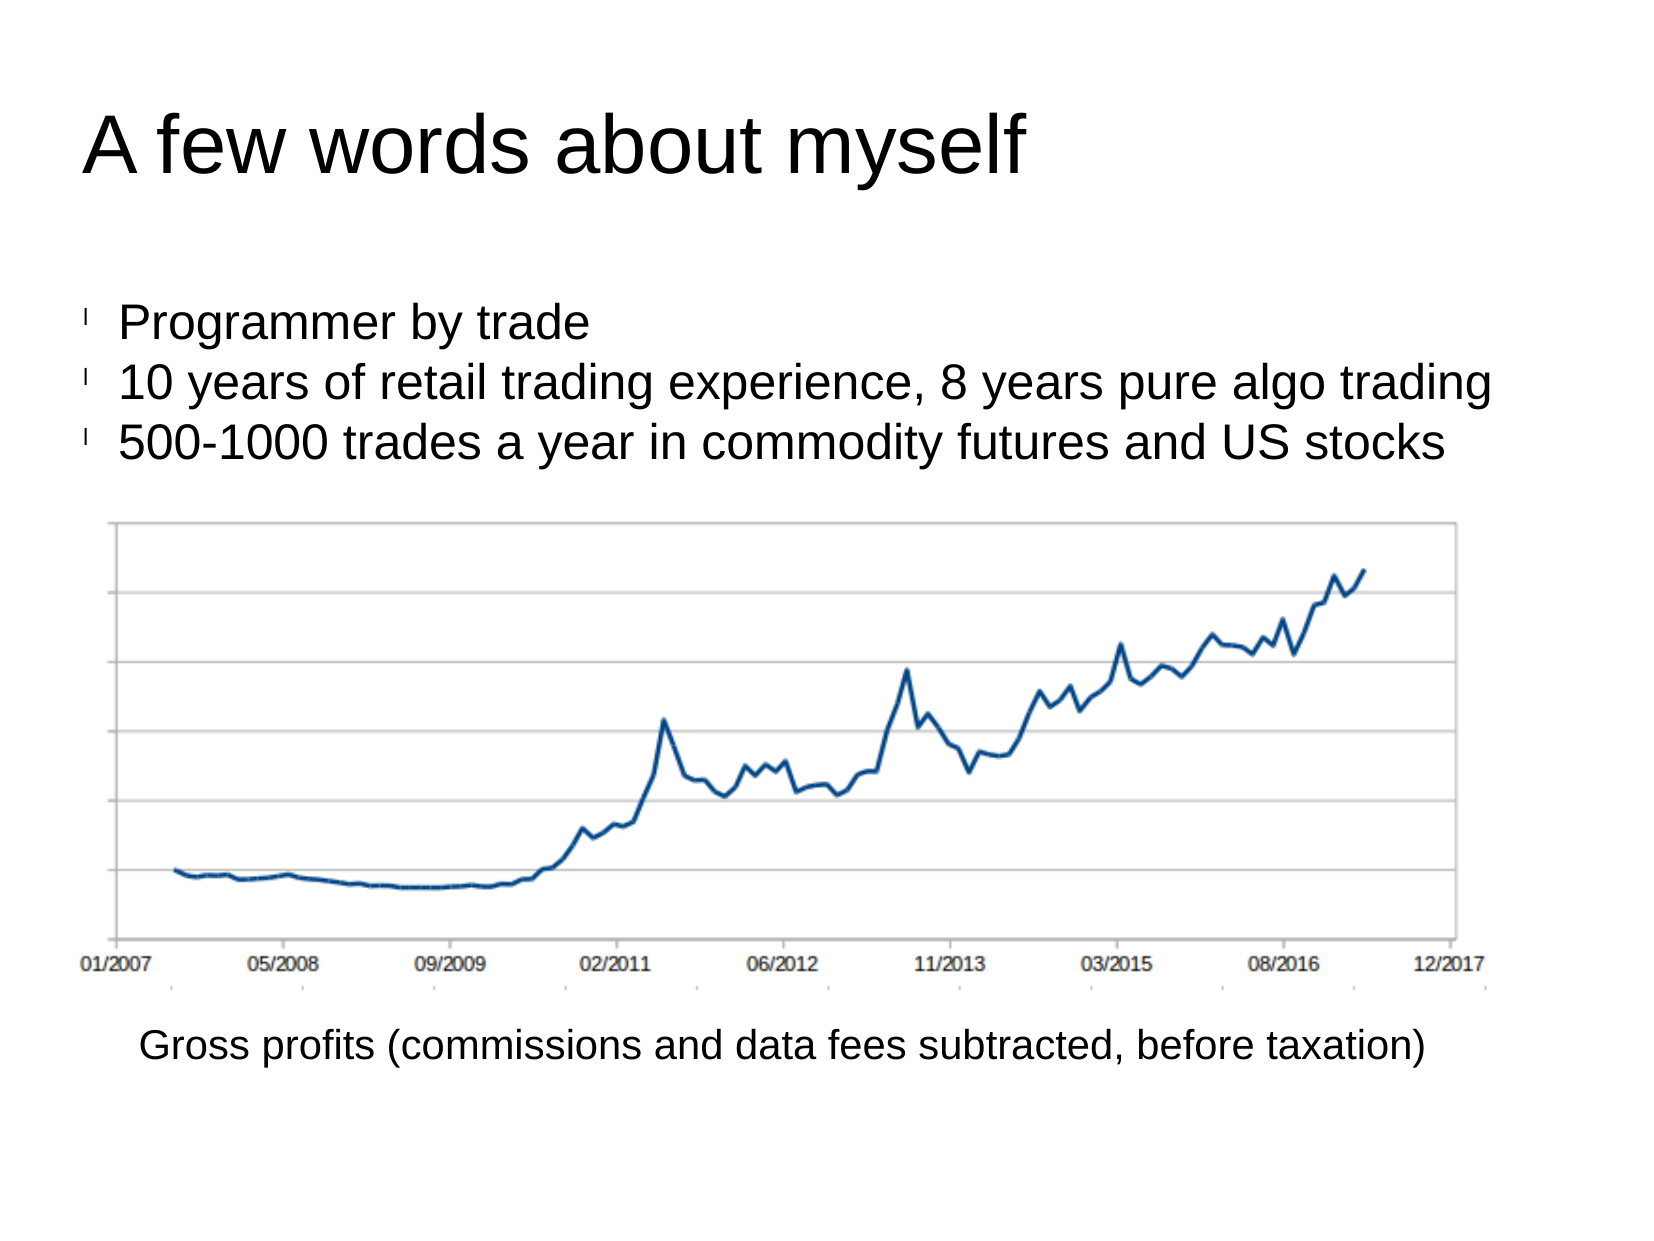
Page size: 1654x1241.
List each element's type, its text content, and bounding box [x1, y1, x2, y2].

text_box A few words about myself Programmer by trade 10 years of retail trading experience, 8 years pure algo trading 500-1000 trades a year in commodity futures and US stocks Gross profits (commissions and data fees subtracted, before taxation) [82, 90, 1571, 1155]
picture [59, 515, 1500, 990]
